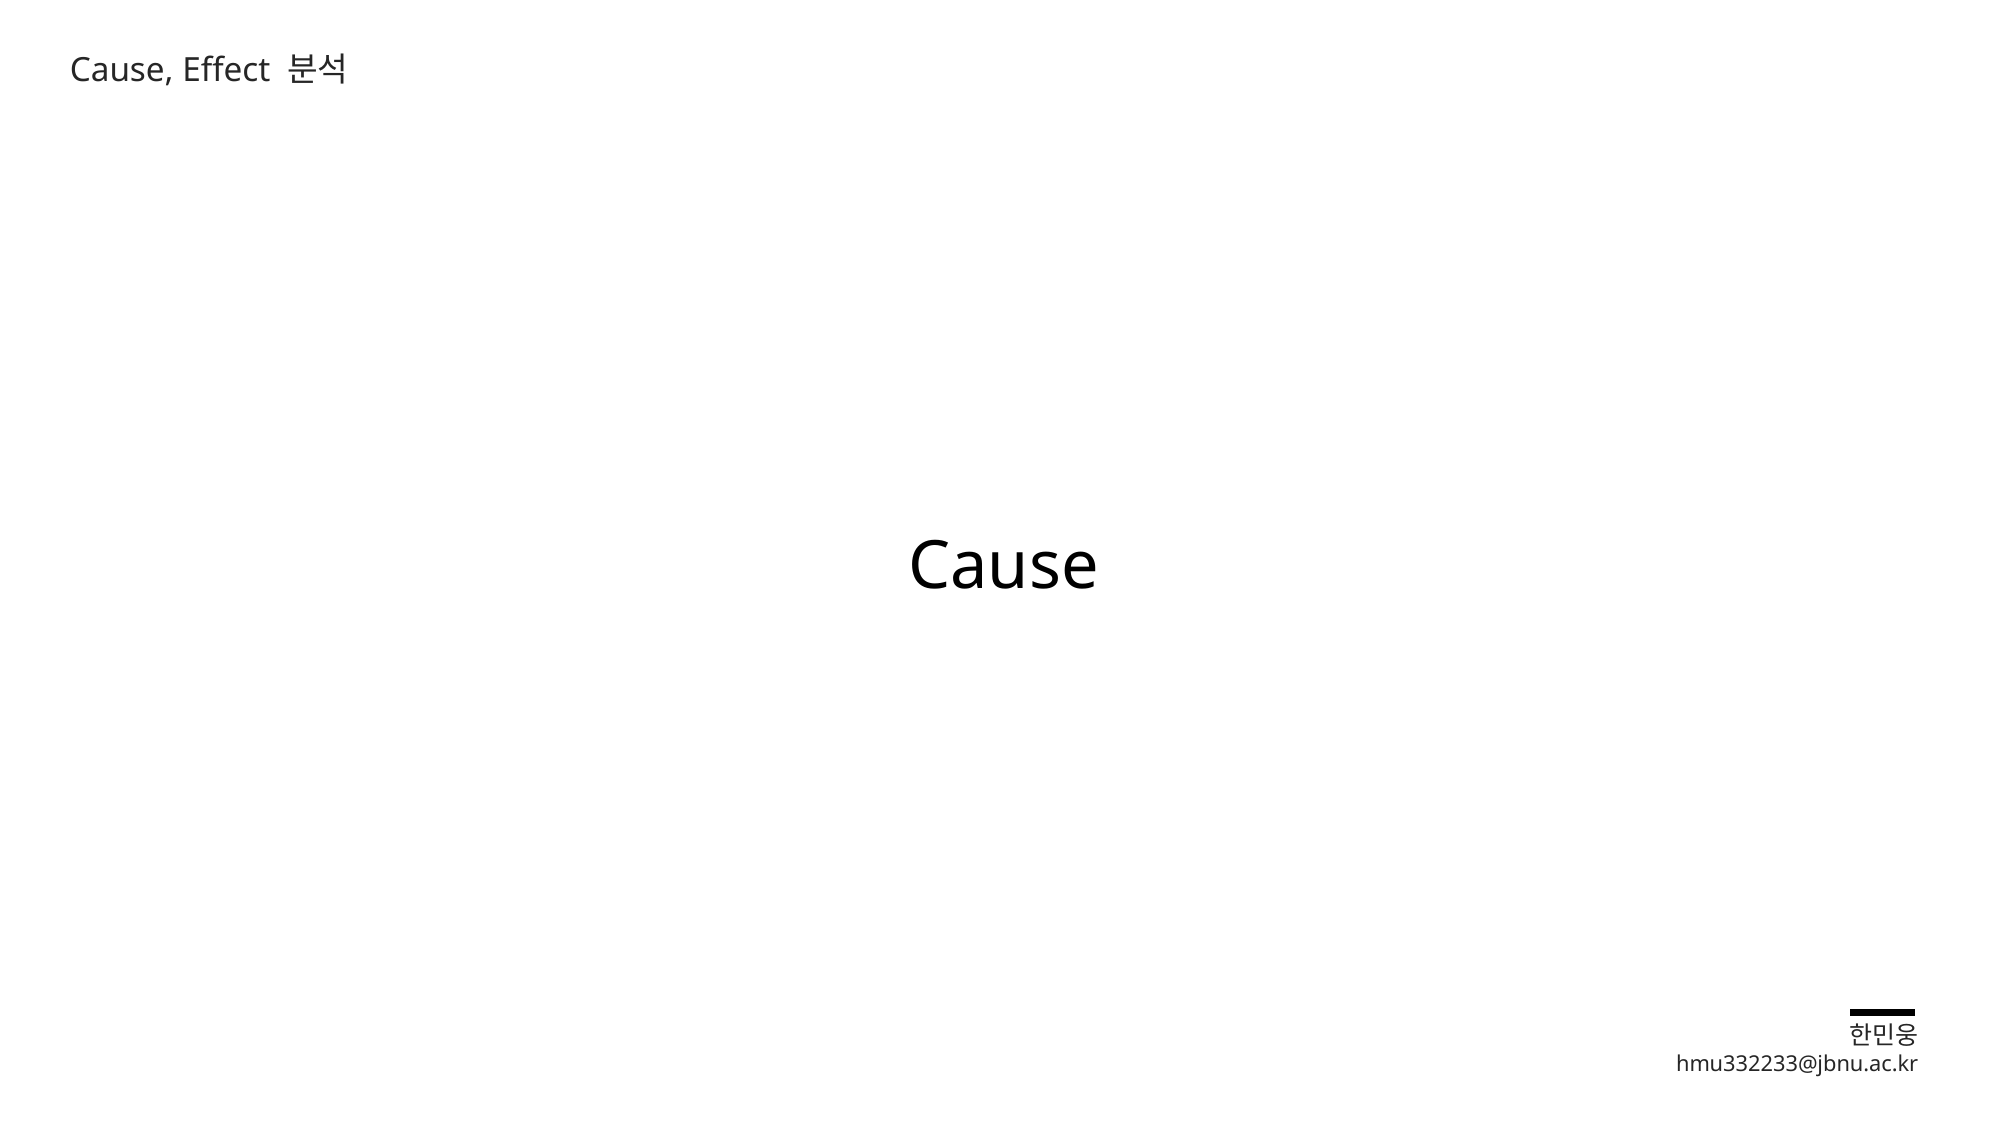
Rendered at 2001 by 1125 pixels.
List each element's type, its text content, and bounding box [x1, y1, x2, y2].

text_box Cause, Effect 분석 [55, 41, 433, 96]
text_box 한민웅 hmu332233@jbnu.ac.kr [1602, 1012, 1934, 1084]
text_box Cause [893, 514, 1130, 610]
